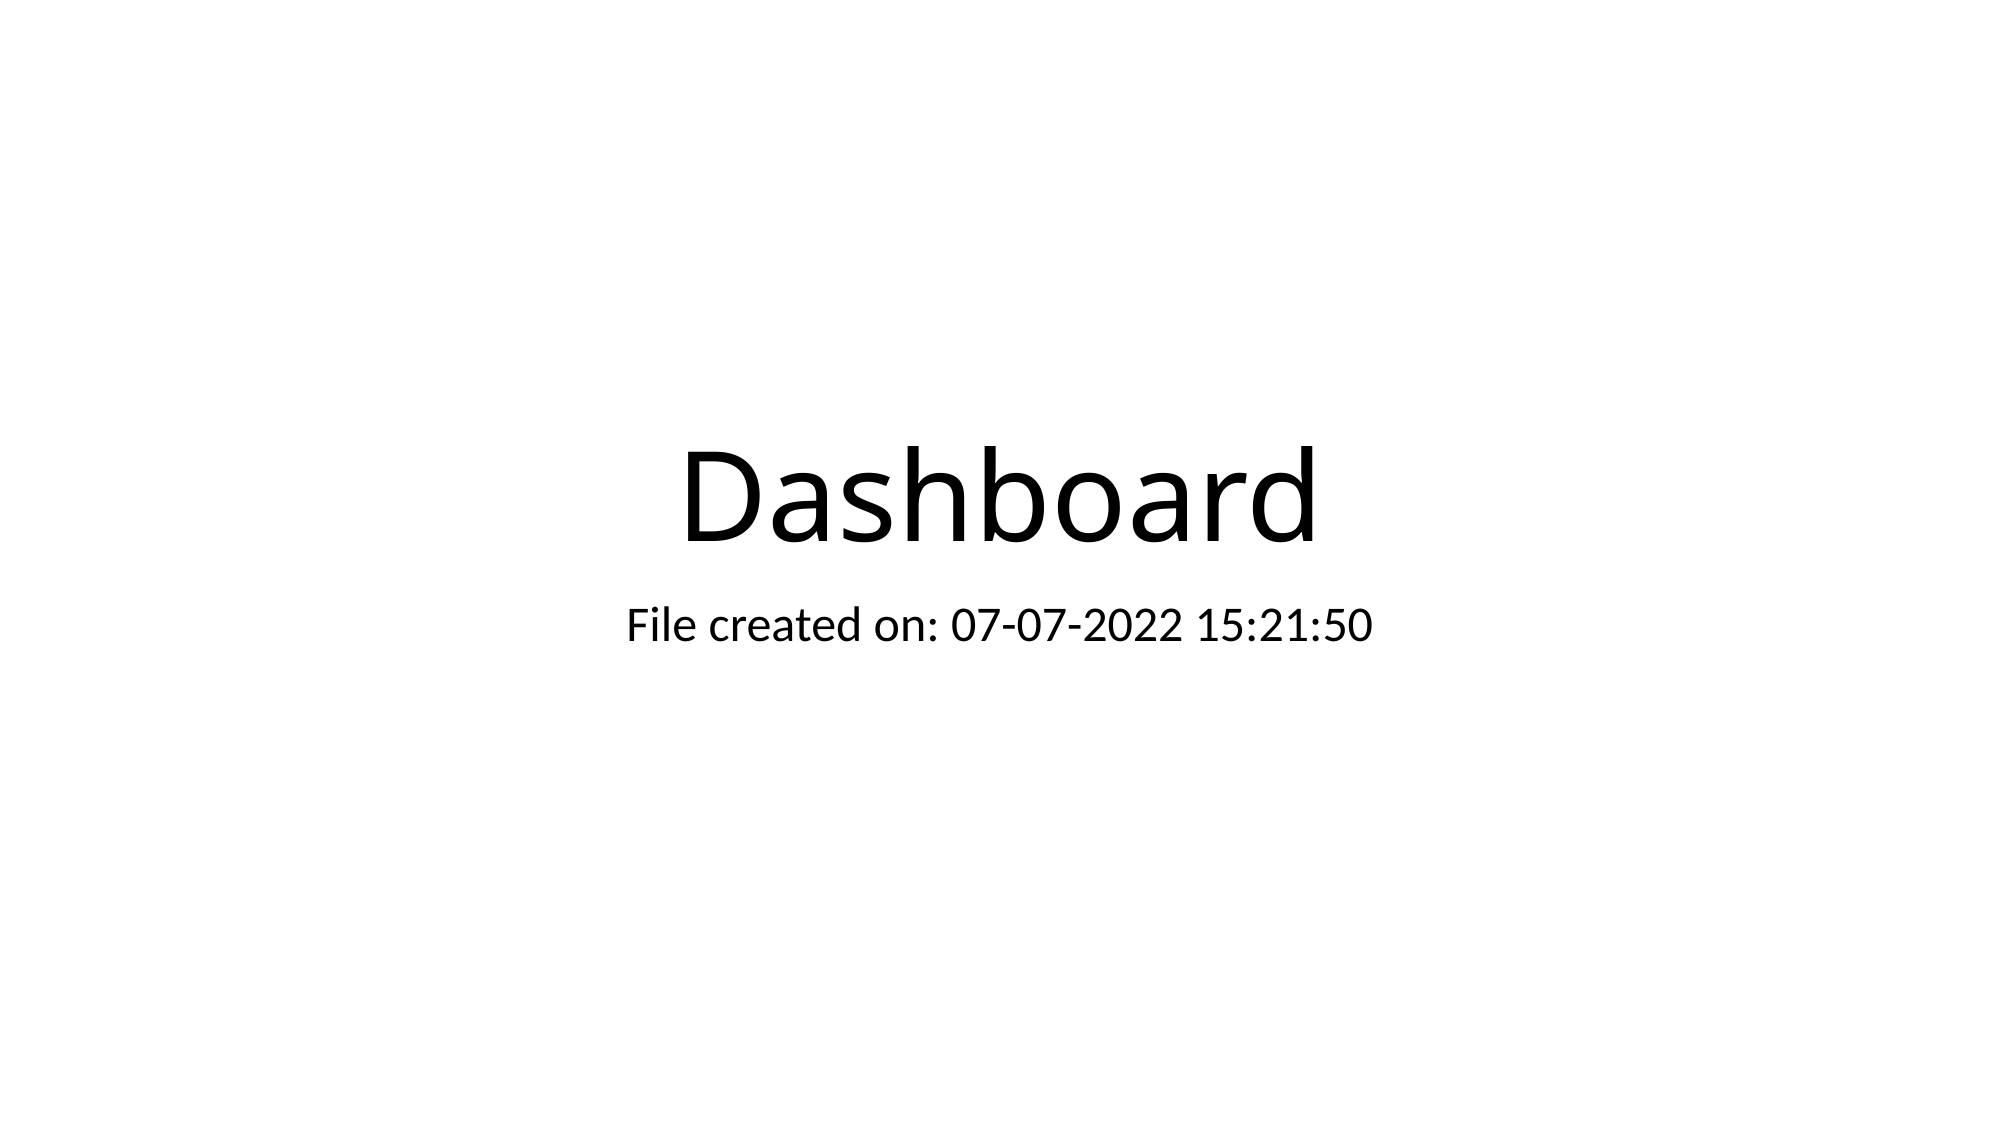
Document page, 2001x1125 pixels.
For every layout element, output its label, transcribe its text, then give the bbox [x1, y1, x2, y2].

title Dashboard [249, 184, 1750, 576]
subtitle File created on: 07-07-2022 15:21:50 [249, 590, 1750, 863]
